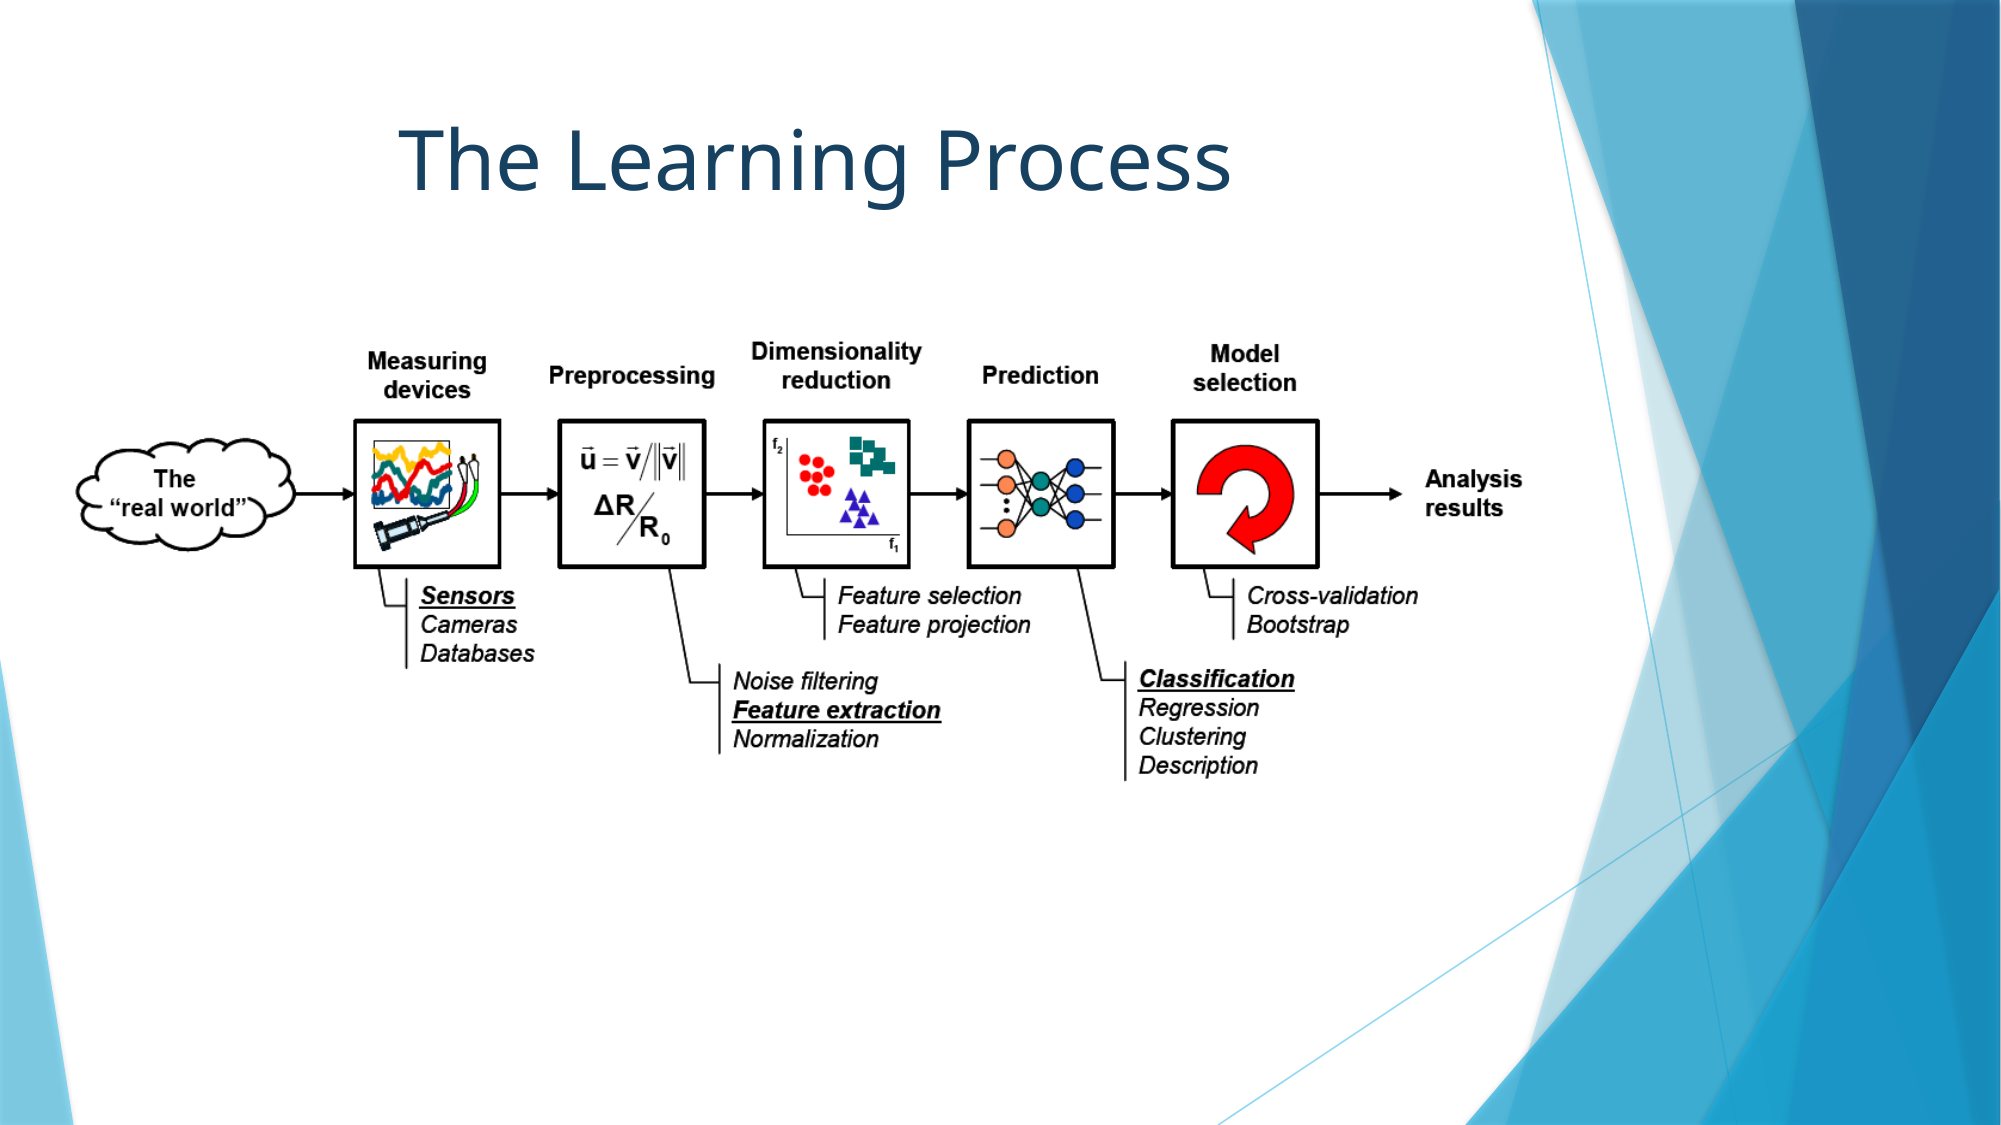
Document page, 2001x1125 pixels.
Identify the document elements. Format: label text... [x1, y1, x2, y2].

title The Learning Process [111, 99, 1522, 301]
picture [29, 302, 1543, 811]
